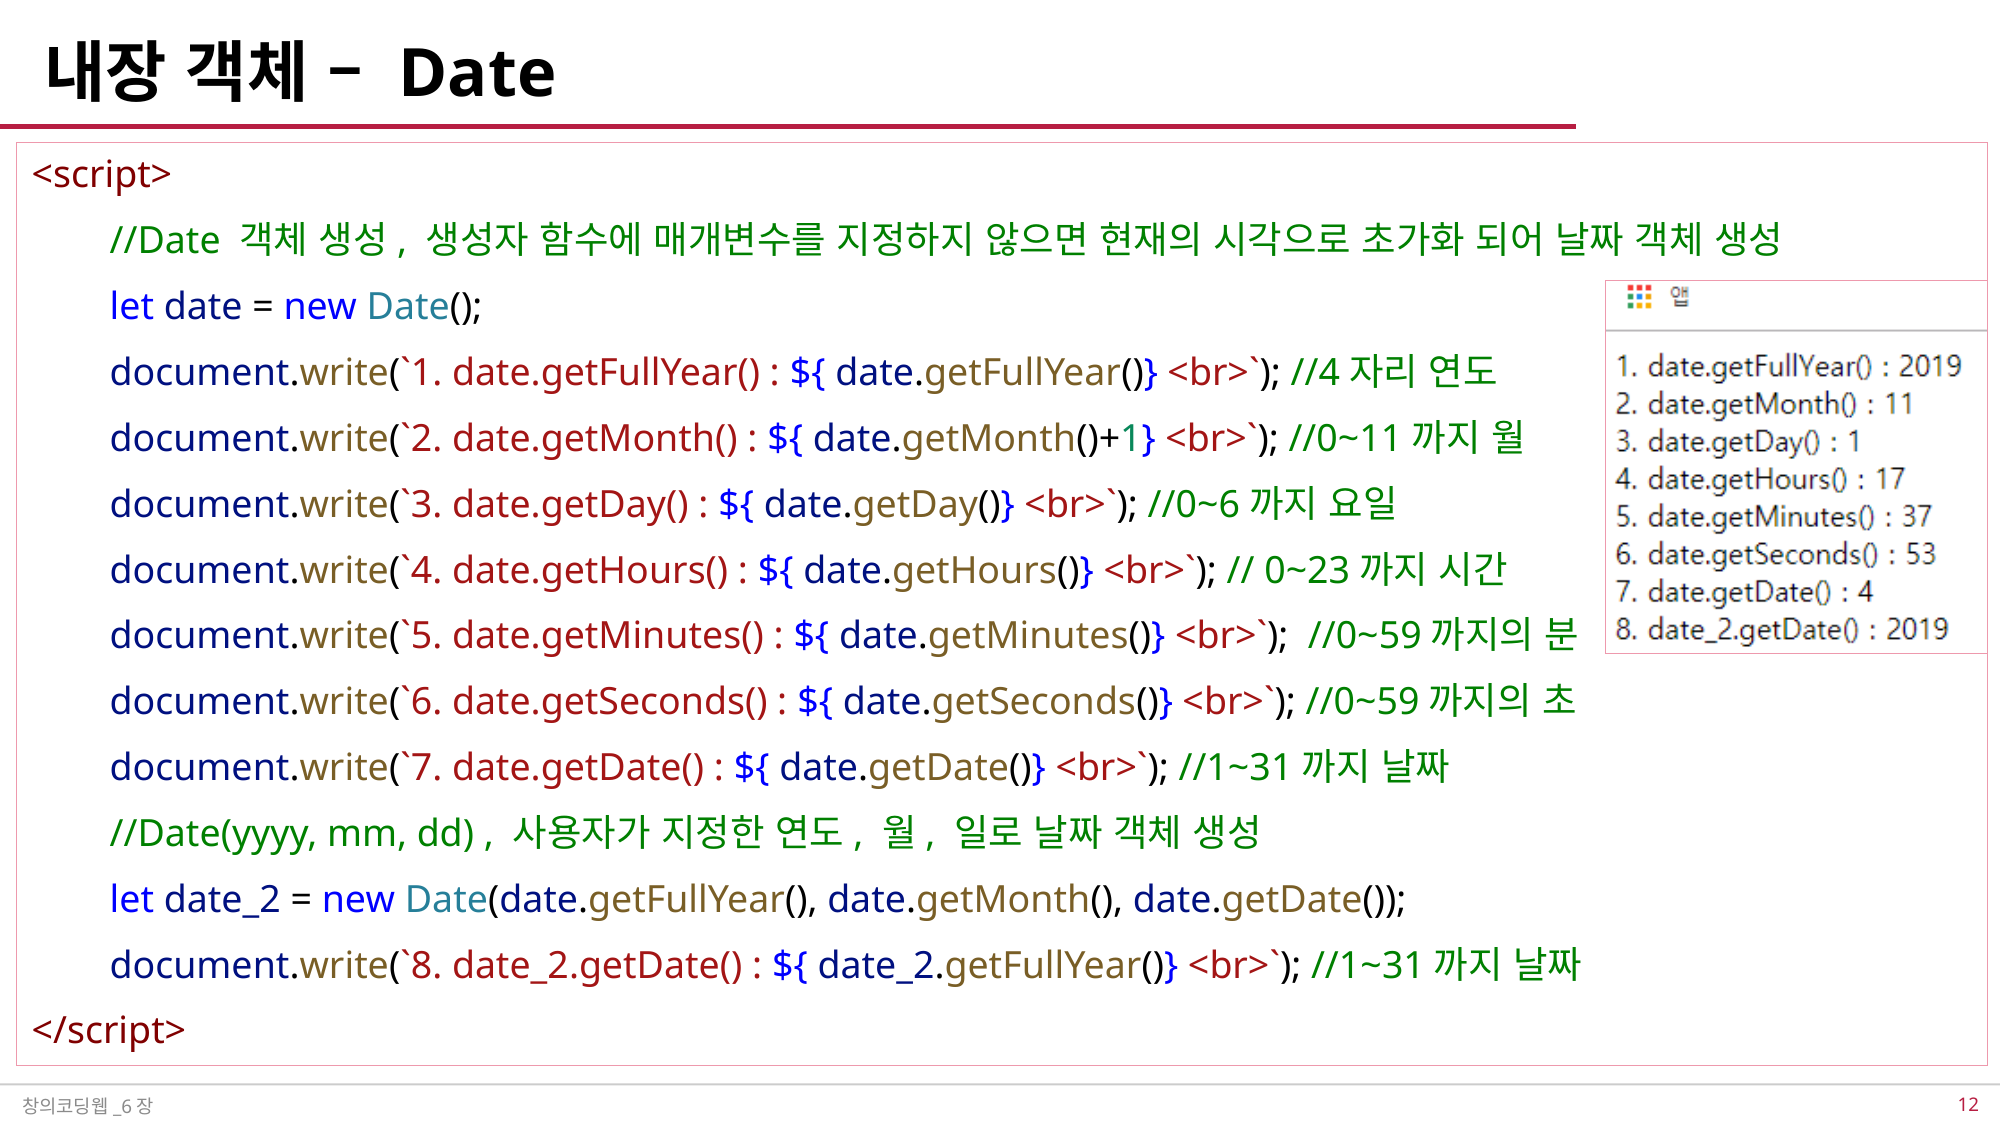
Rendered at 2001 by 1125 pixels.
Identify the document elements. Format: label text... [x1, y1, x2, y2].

footer 창의코딩웹_6장 [7, 1090, 683, 1122]
title 내장 객체 – Date [29, 22, 1605, 119]
slide_number 11 [1861, 1089, 1995, 1122]
list <script> //Date 객체 생성, 생성자 함수에 매개변수를 지정하지 않으면 현재의 시각으로 초가화 되어 날짜 객체 생성 let date = new Date(); document.write(`1. date.getFullYear() : ${ date.getFullYear()} <br>`); //4자리 연도 document.write(`2. date.getMonth() : ${ date.getMonth()+1} <br>`); //0~11까지 월 document.write(`3. date.getDay() : ${ date.getDay()} <br>`); //0~6까지 요일 document.write(`4. date.getHours() : ${ date.getHours()} <br>`); // 0~23까지 시간 document.write(`5. date.getMinutes() : ${ date.getMinutes()} <br>`); //0~59까지의 분 document.write(`6. date.getSeconds() : ${ date.getSeconds()} <br>`); //0~59까지의 초 document.write(`7. date.getDate() : ${ date.getDate()} <br>`); //1~31까지 날짜 //Date(yyyy, mm, dd) , 사용자가 지정한 연도, 월, 일로 날짜 객체 생성 let date_2 = new Date(date.getFullYear(), date.getMonth(), date.getDate()); document.write(`8. date_2.getDate() : ${ date_2.getFullYear()} <br>`); //1~31까지 날짜 </script> [16, 142, 1988, 1066]
picture [1605, 280, 1988, 654]
